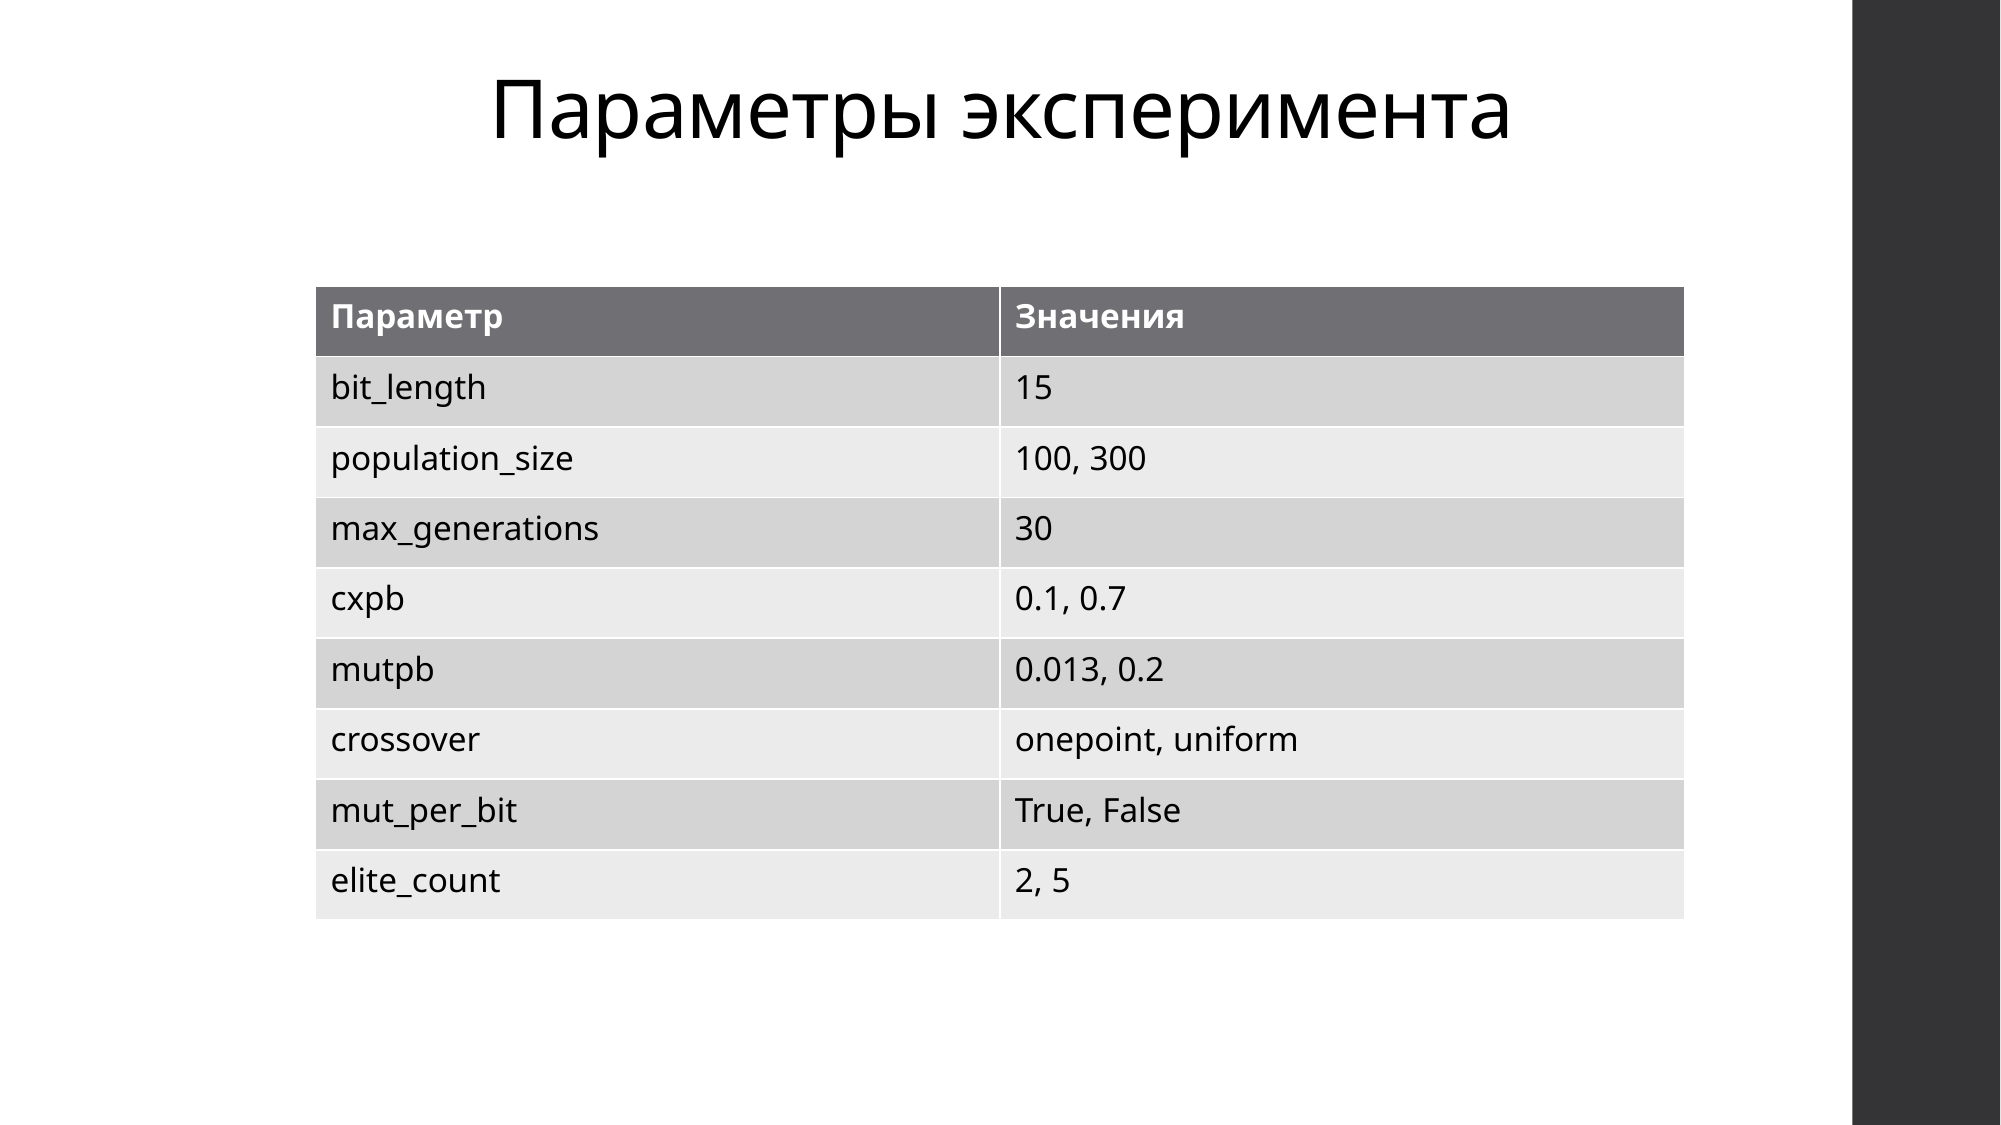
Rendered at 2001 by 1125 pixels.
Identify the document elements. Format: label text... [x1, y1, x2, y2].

table_cell cxpb [316, 569, 999, 637]
table_header Параметр [316, 287, 999, 356]
table_cell mut_per_bit [316, 780, 999, 849]
table_header Значения [1001, 287, 1684, 356]
table_cell bit_length [316, 357, 999, 426]
table_cell True, False [1001, 780, 1684, 849]
table_cell 0.1, 0.7 [1001, 569, 1684, 637]
table_cell population_size [316, 428, 999, 497]
table_cell onepoint, uniform [1001, 710, 1684, 778]
table_cell 100, 300 [1001, 428, 1684, 497]
table_cell max_generations [316, 498, 999, 567]
table_cell elite_count [316, 851, 999, 919]
title Параметры эксперимента [206, 60, 1797, 164]
table_cell 2, 5 [1001, 851, 1684, 919]
table_cell 15 [1001, 357, 1684, 426]
table_cell 30 [1001, 498, 1684, 567]
table_cell 0.013, 0.2 [1001, 639, 1684, 708]
table_cell crossover [316, 710, 999, 778]
table_cell mutpb [316, 639, 999, 708]
